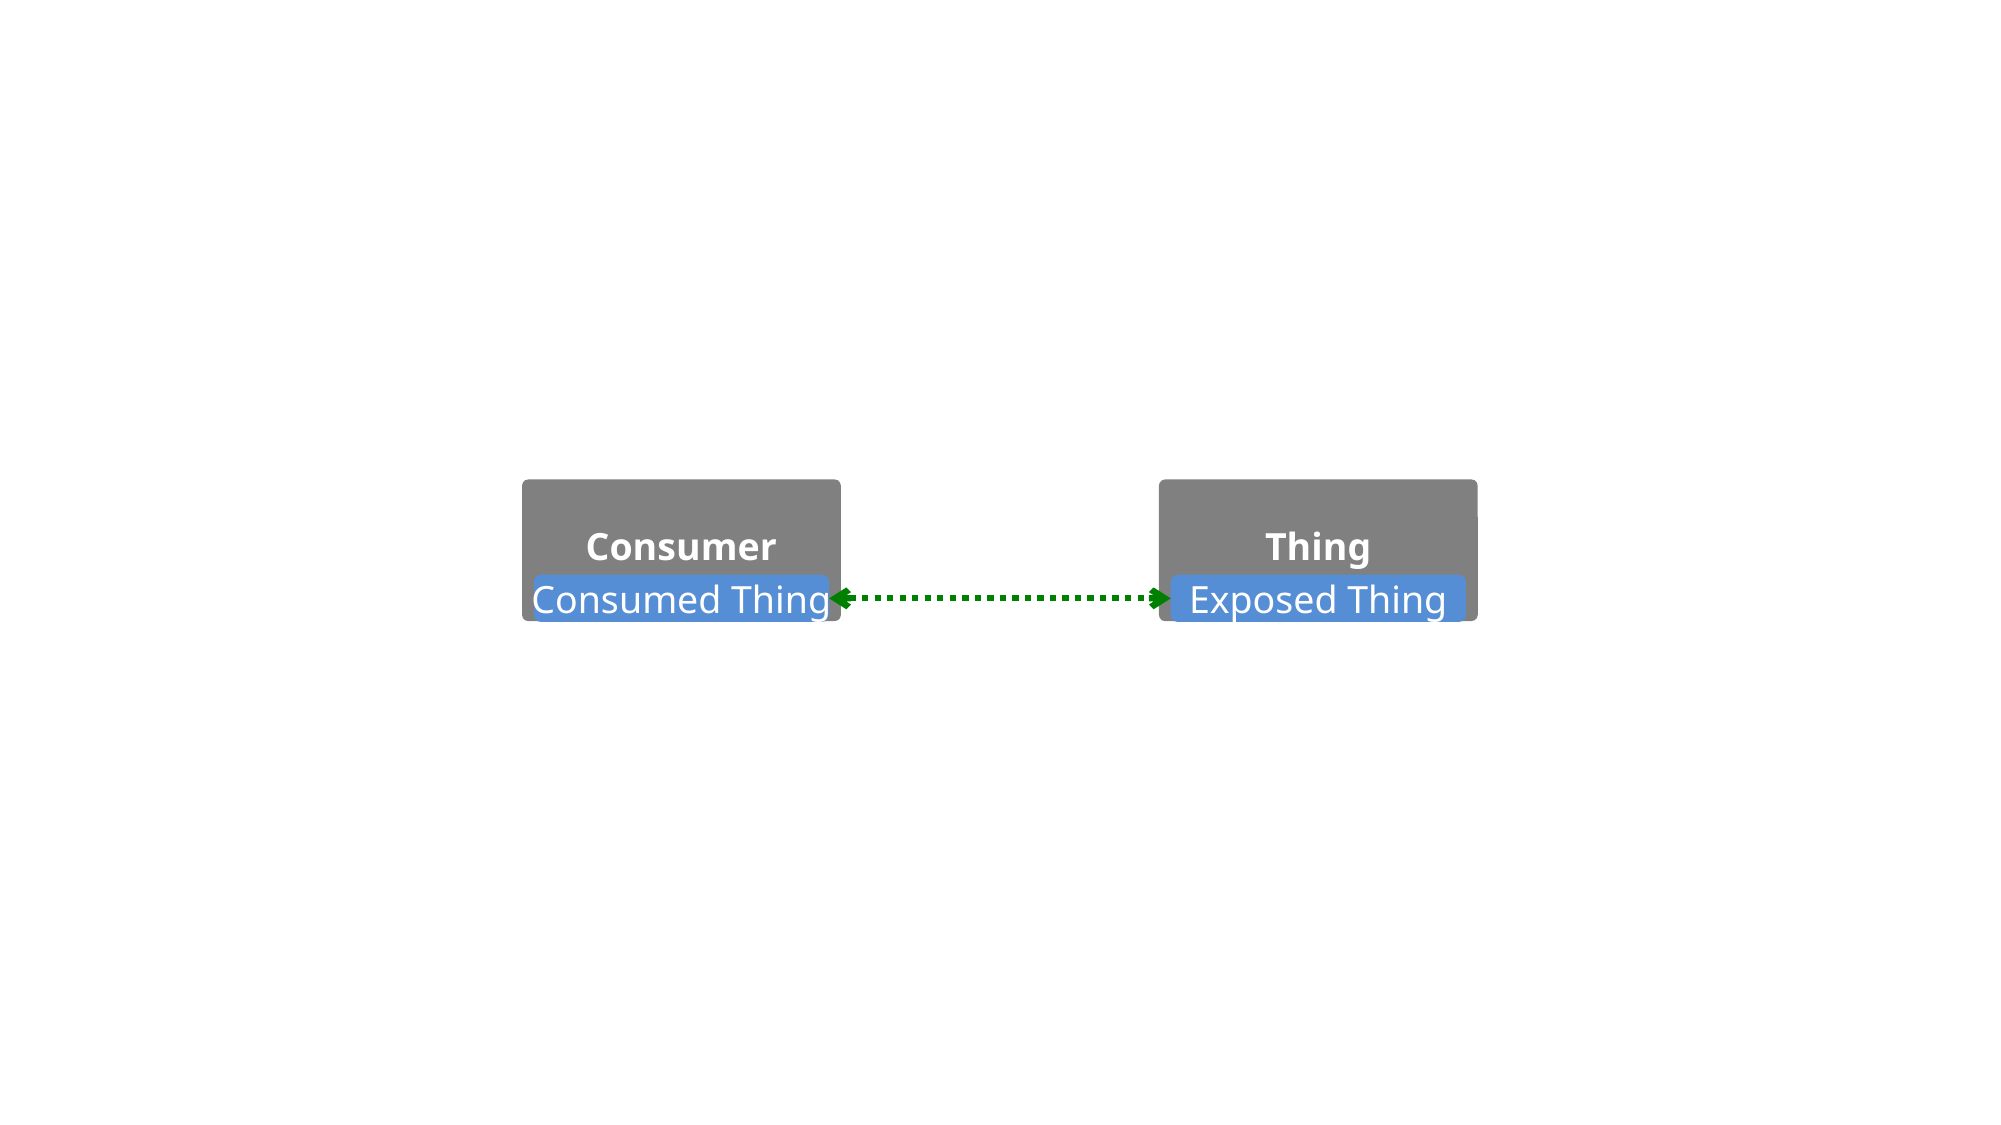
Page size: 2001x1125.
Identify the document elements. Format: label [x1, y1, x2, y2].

text_box [522, 479, 1478, 623]
text_box [0, 424, 2000, 677]
